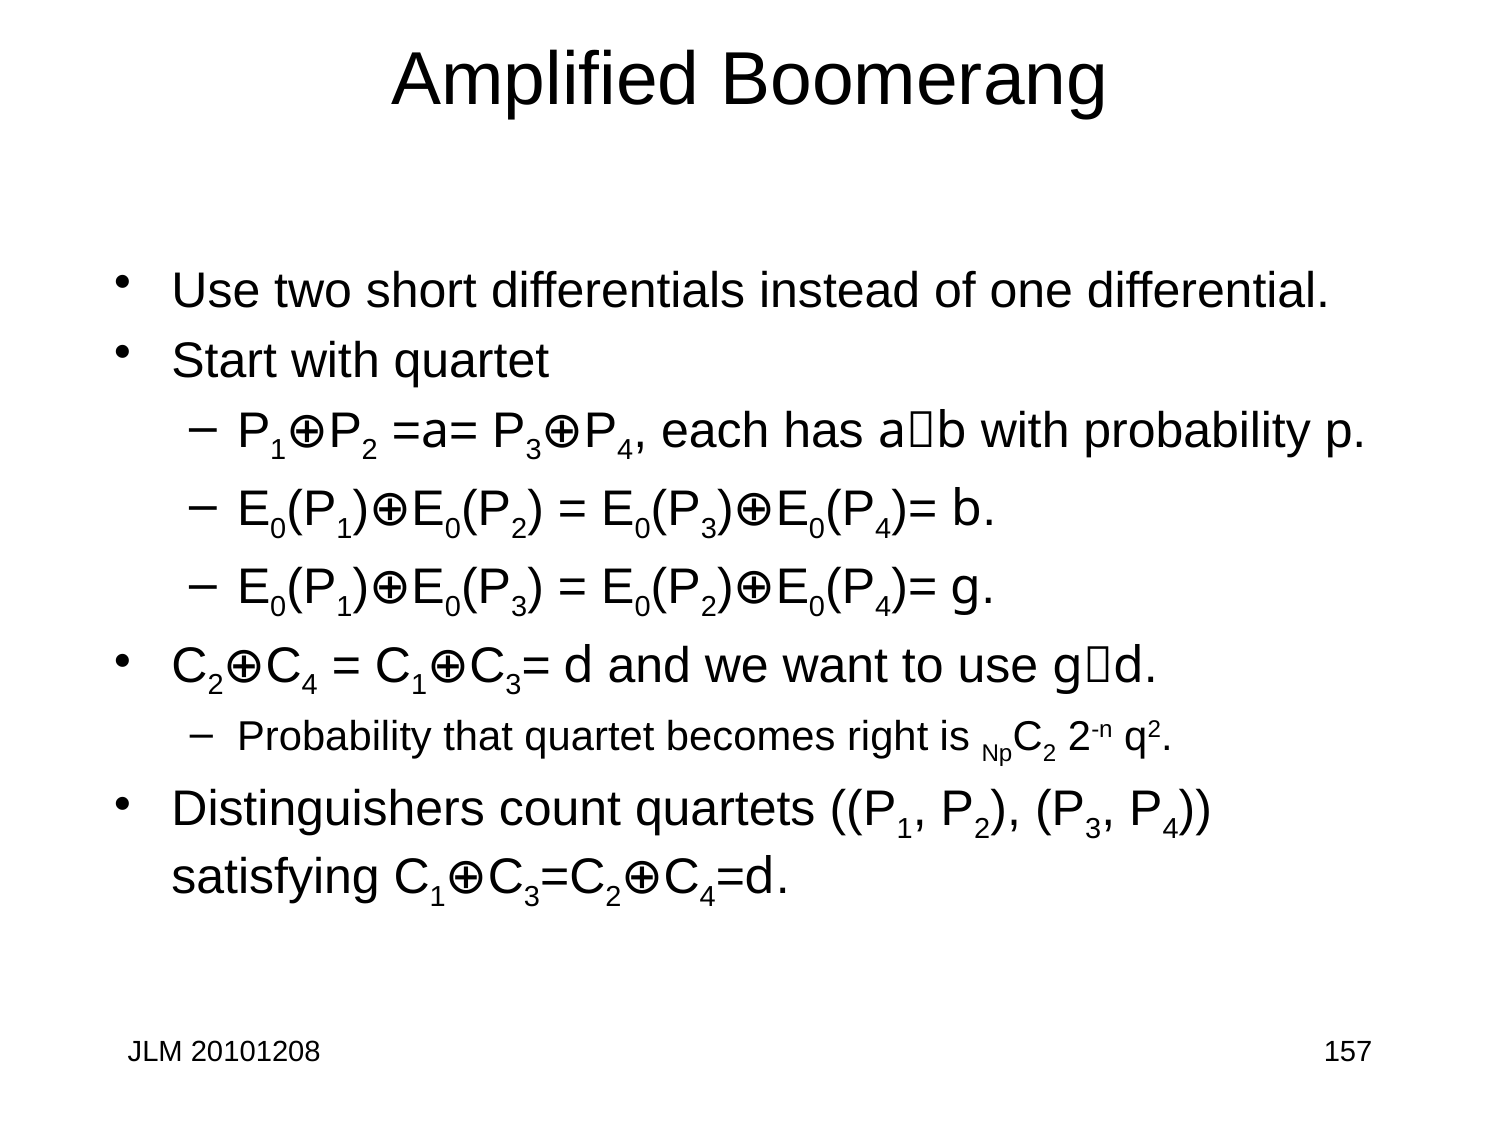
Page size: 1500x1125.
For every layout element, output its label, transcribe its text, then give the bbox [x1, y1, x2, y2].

slide_number JLM 20101208 [111, 1024, 426, 1101]
slide_number 157 [1074, 1024, 1388, 1101]
title Amplified Boomerang [112, 12, 1388, 138]
list Use two short differentials instead of one differential. Start with quartet P1⊕P2 =a= P3⊕P4, each has ab with probability p. E0(P1)⊕E0(P2) = E0(P3)⊕E0(P4)= b. E0(P1)⊕E0(P3) = E0(P2)⊕E0(P4)= g. C2⊕C4 = C1⊕C3= d and we want to use gd. Probability that quartet becomes right is NpC2 2-n q2. Distinguishers count quartets ((P1, P2), (P3, P4)) satisfying C1⊕C3=C2⊕C4=d. [99, 249, 1426, 976]
